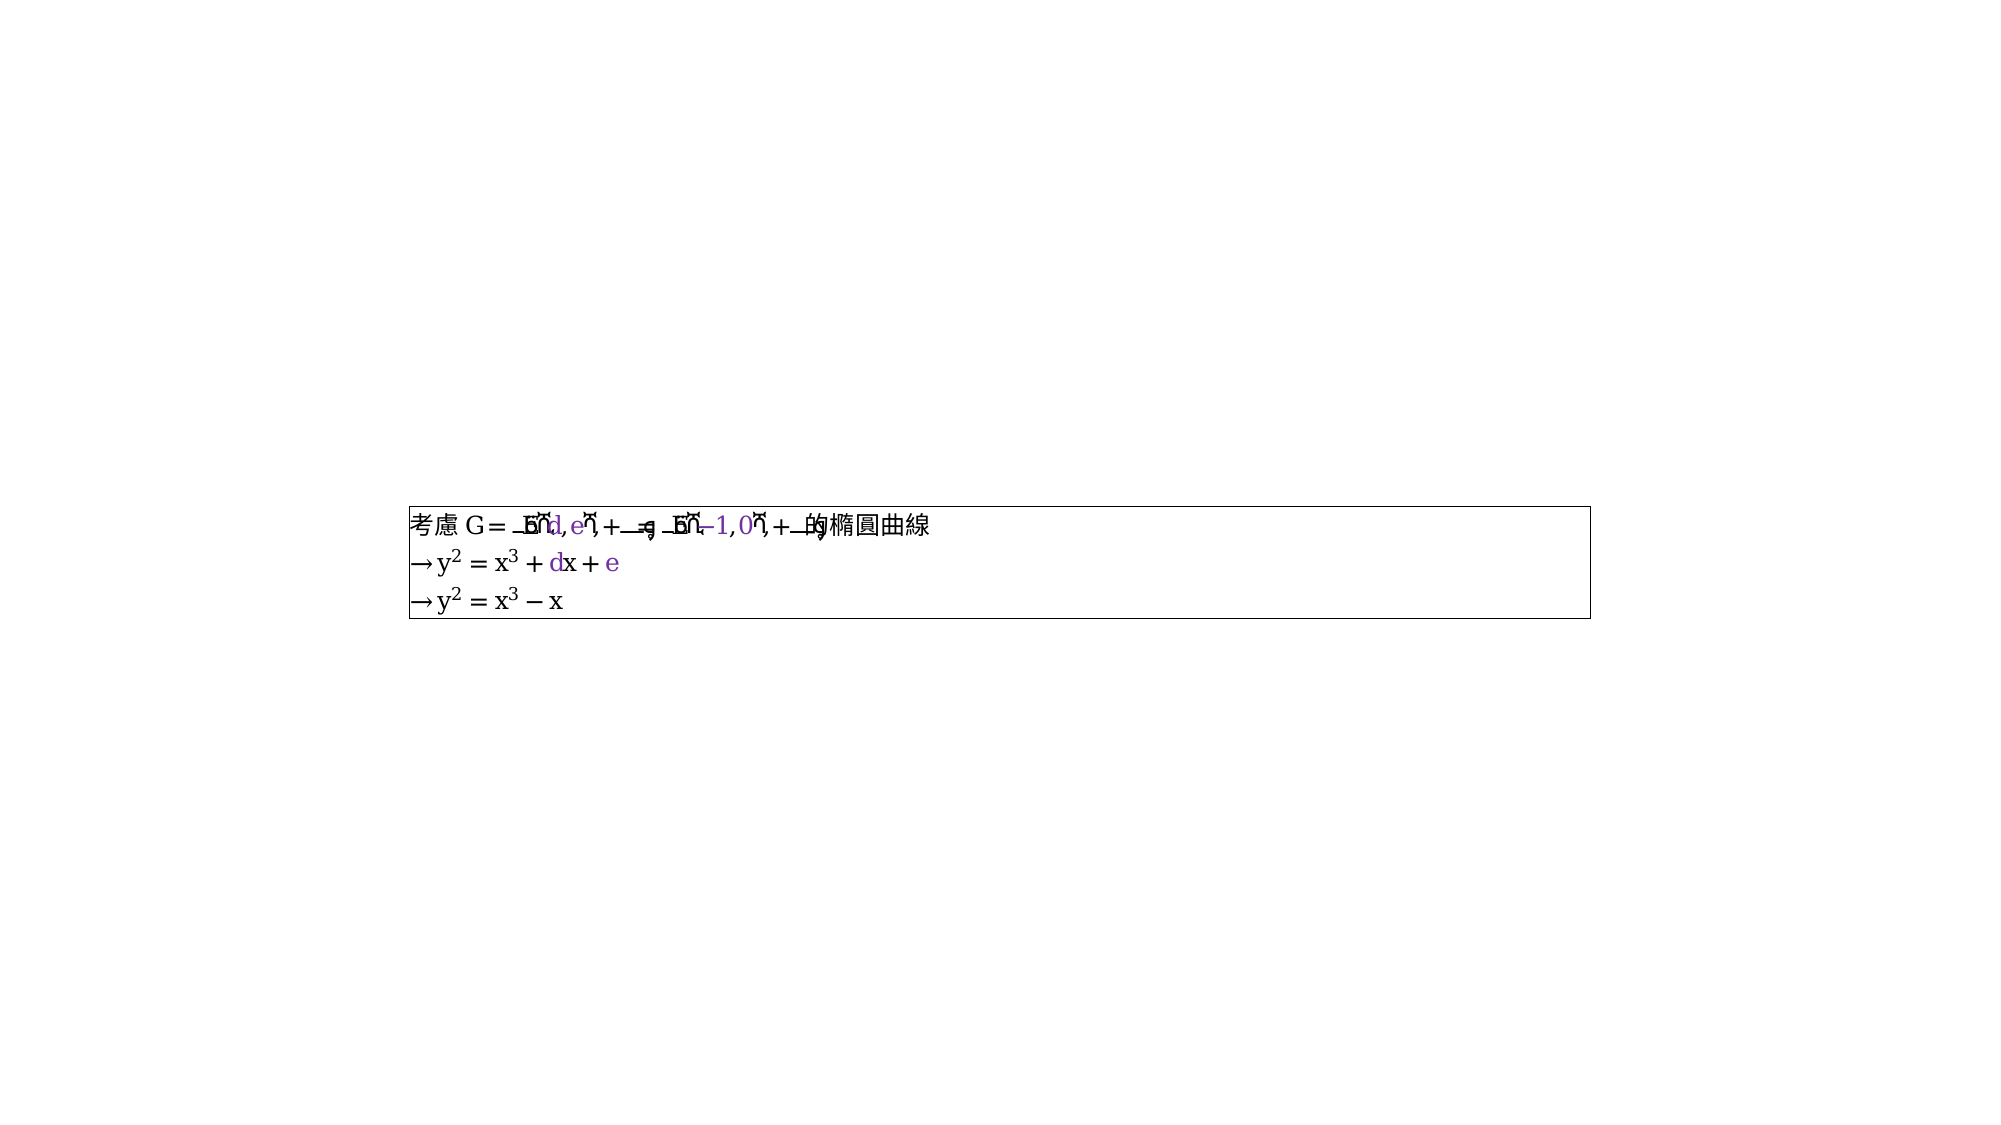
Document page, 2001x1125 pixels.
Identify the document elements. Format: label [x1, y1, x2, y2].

picture [409, 506, 1591, 619]
